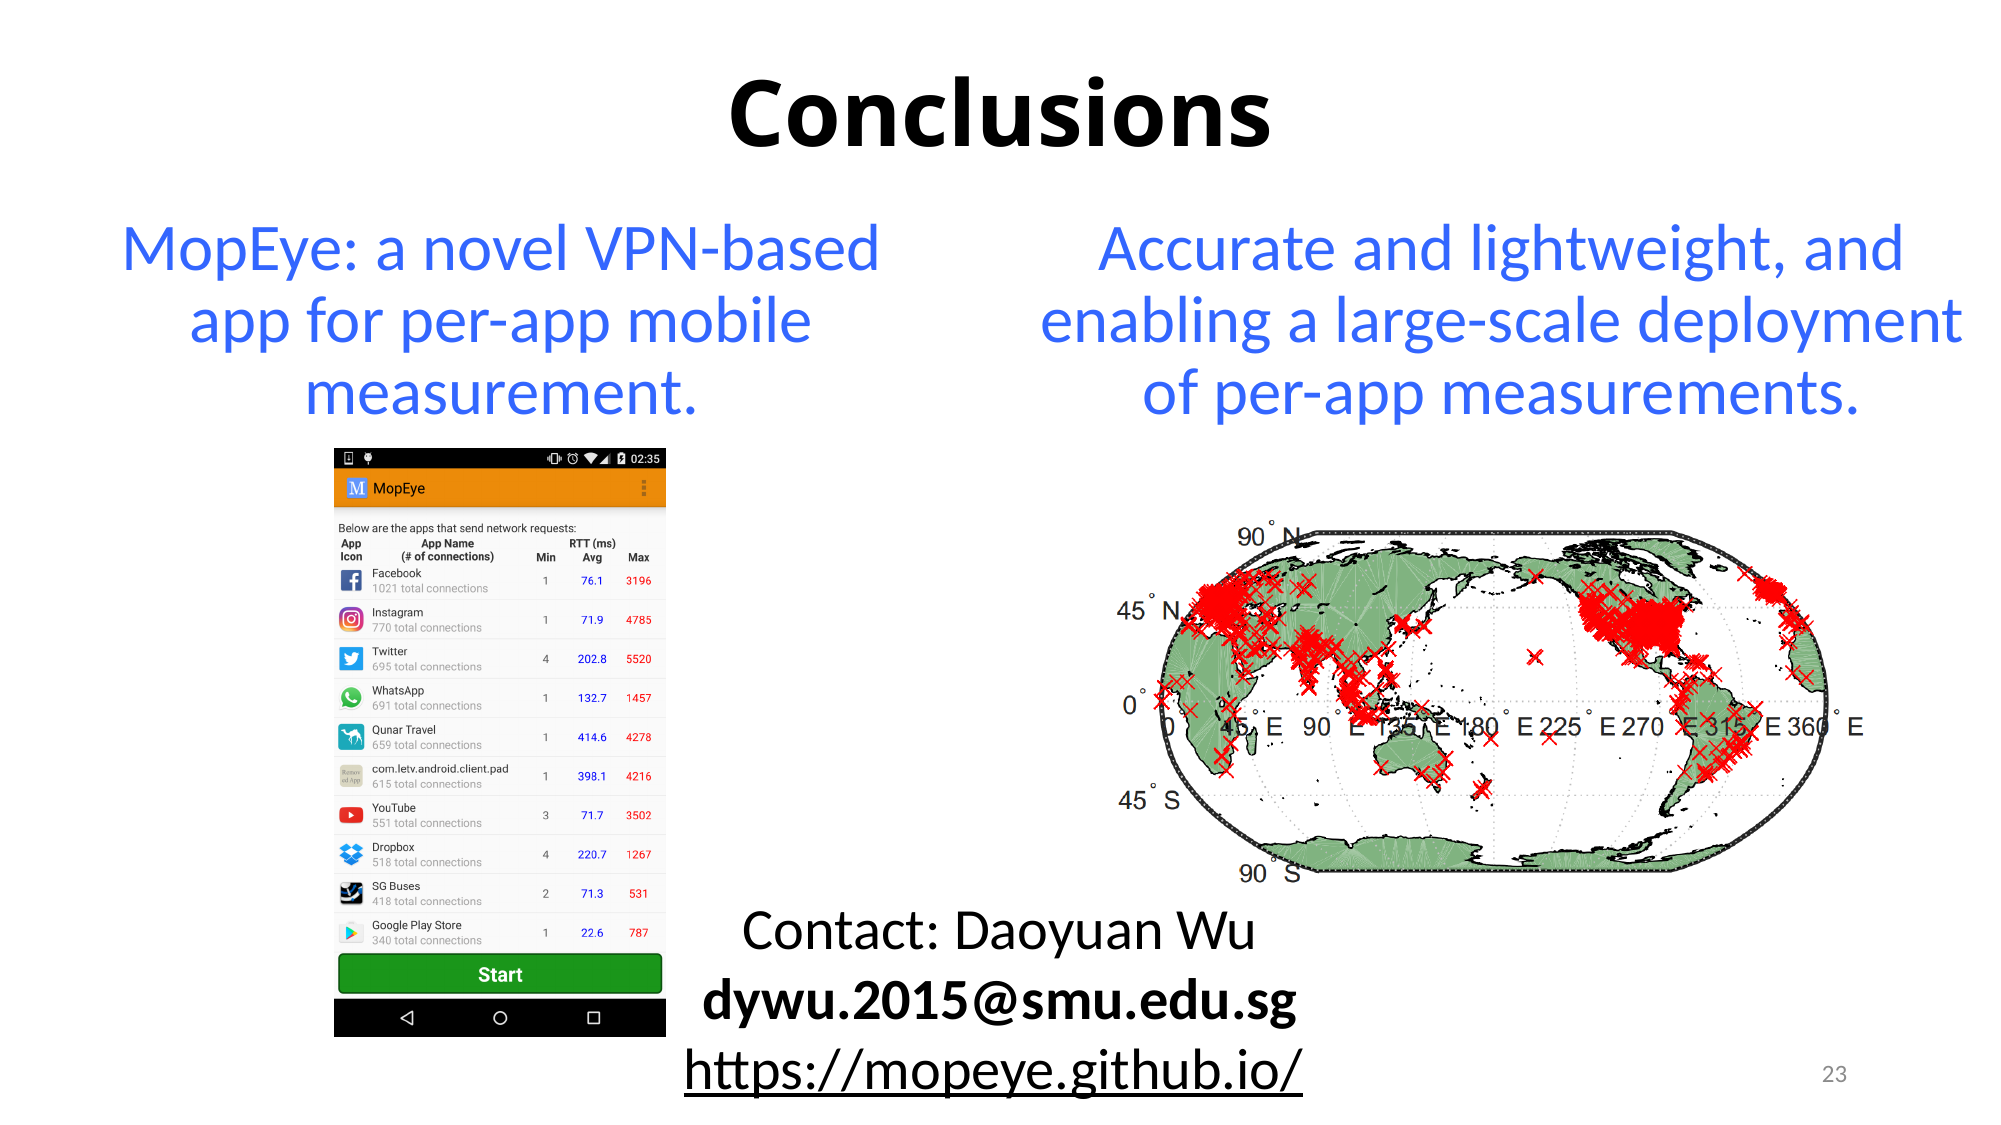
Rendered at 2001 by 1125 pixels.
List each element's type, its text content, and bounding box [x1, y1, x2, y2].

picture [1110, 513, 1869, 892]
text_box MopEye: a novel VPN-based app for per-app mobile measurement. [50, 205, 951, 425]
title Conclusions [137, 59, 1863, 278]
text_box Contact: Daoyuan Wu dywu.2015@smu.edu.sg https://mopeye.github.io/ [653, 883, 1347, 1109]
picture [334, 448, 666, 1037]
text_box Accurate and lightweight, and enabling a large-scale deployment of per-app measurements. [1020, 205, 1982, 425]
slide_number 23 [1412, 1042, 1863, 1103]
